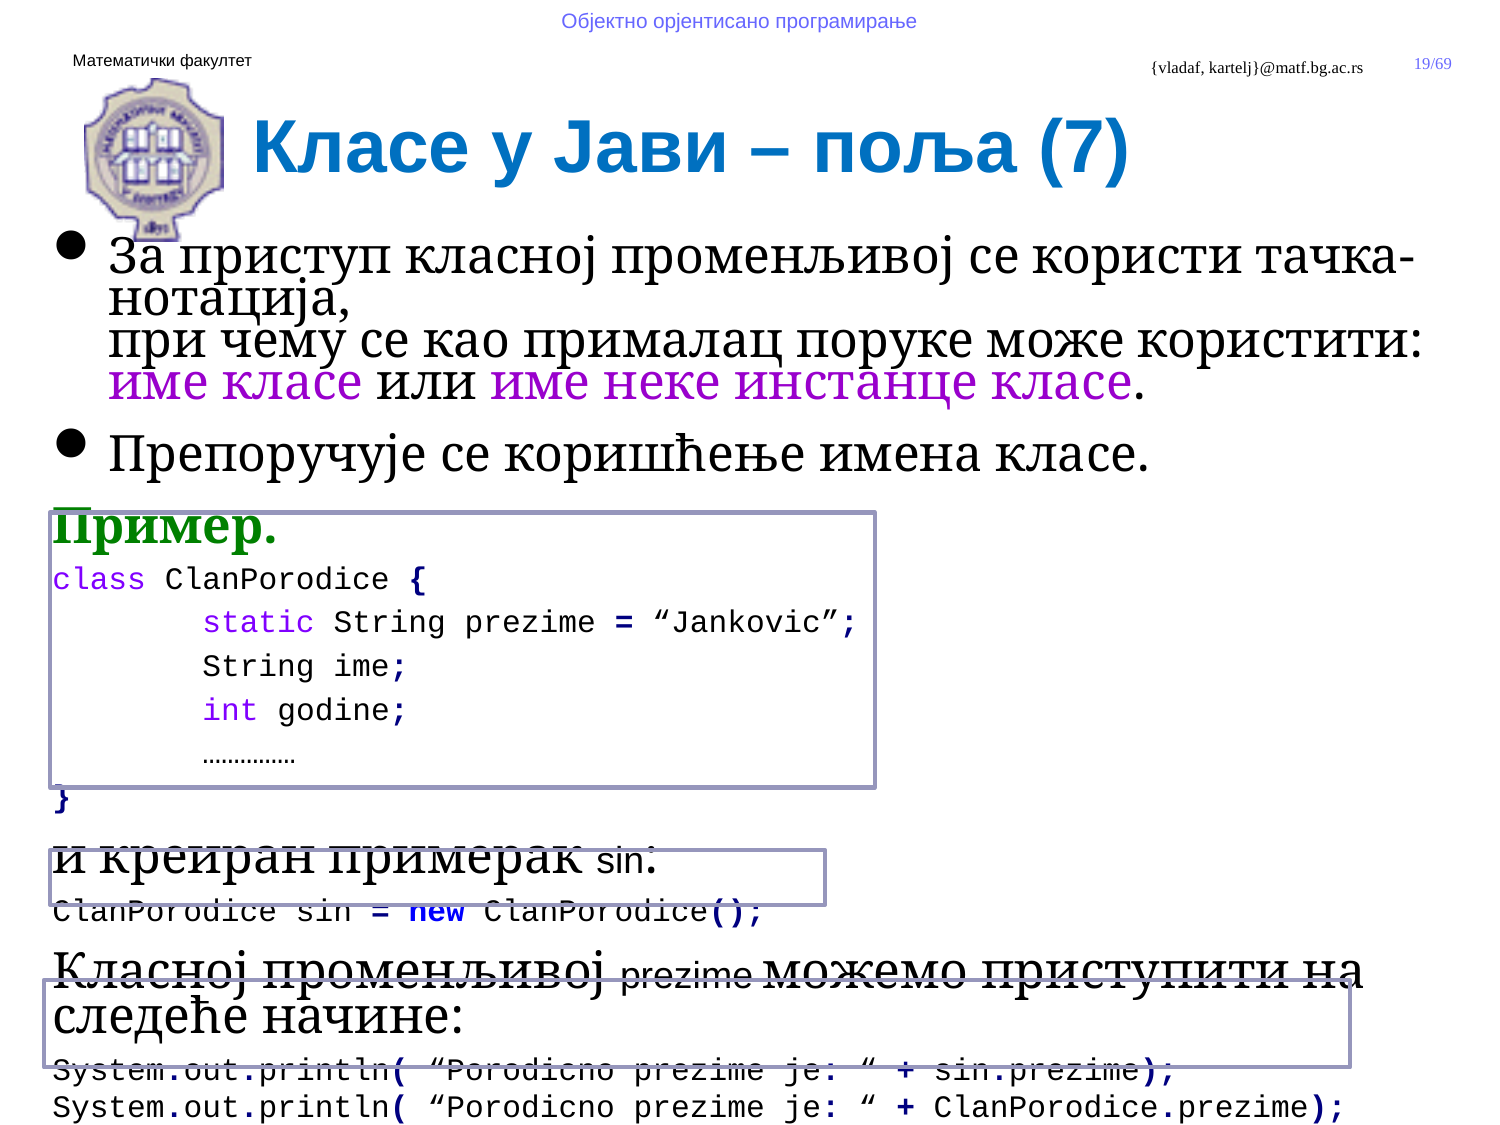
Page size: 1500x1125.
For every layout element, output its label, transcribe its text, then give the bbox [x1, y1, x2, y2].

text_box [48, 510, 877, 790]
text_box Класе у Јави – поља (7) [237, 90, 1463, 233]
text_box [42, 978, 1352, 1069]
text_box За приступ класној променљивој се користи тачка-нотација, при чему се као прималац поруке може користити: име класе или име неке инстанце класе. Препоручује се коришћење имена класе. Пример. class ClanPorodice { static String prezime = “Jankovic”; String ime; int godine; …………… } и креиран примерак sin: ClanPorodice sin = new ClanPorodice(); Класној променљивој prezime можемо приступити на следеће начине: System.out.println( “Porodicno prezime je: “ + sin.prezime); System.out.println( “Porodicno prezime je: “ + ClanPorodice.prezime); [37, 232, 1500, 1125]
text_box [48, 848, 827, 907]
picture [84, 78, 224, 232]
